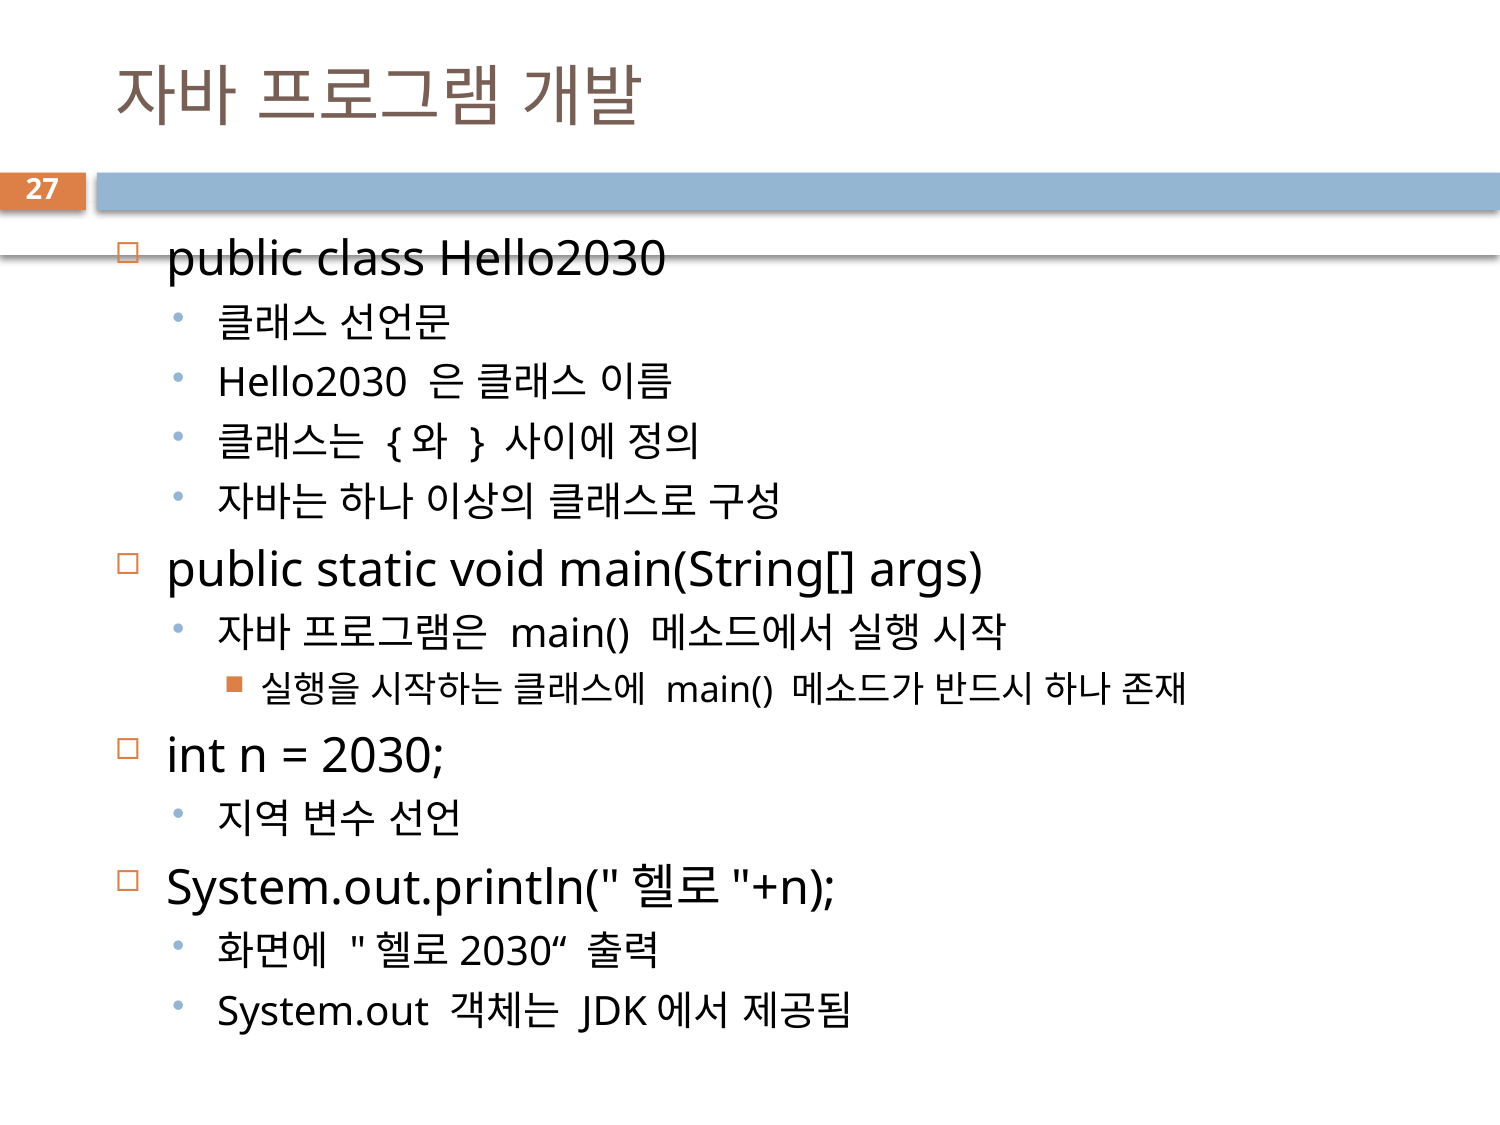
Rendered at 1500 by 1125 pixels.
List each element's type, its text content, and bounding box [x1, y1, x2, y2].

slide_number 27 [0, 170, 87, 211]
list public class Hello2030 클래스 선언문 Hello2030 은 클래스 이름 클래스는 {와 } 사이에 정의 자바는 하나 이상의 클래스로 구성 public static void main(String[] args) 자바 프로그램은 main() 메소드에서 실행 시작 실행을 시작하는 클래스에 main() 메소드가 반드시 하나 존재 int n = 2030; 지역 변수 선언 System.out.println("헬로"+n); 화면에 "헬로2030“ 출력 System.out 객체는 JDK에서 제공됨 [100, 219, 1438, 1047]
title 자바 프로그램 개발 [100, 37, 1438, 149]
